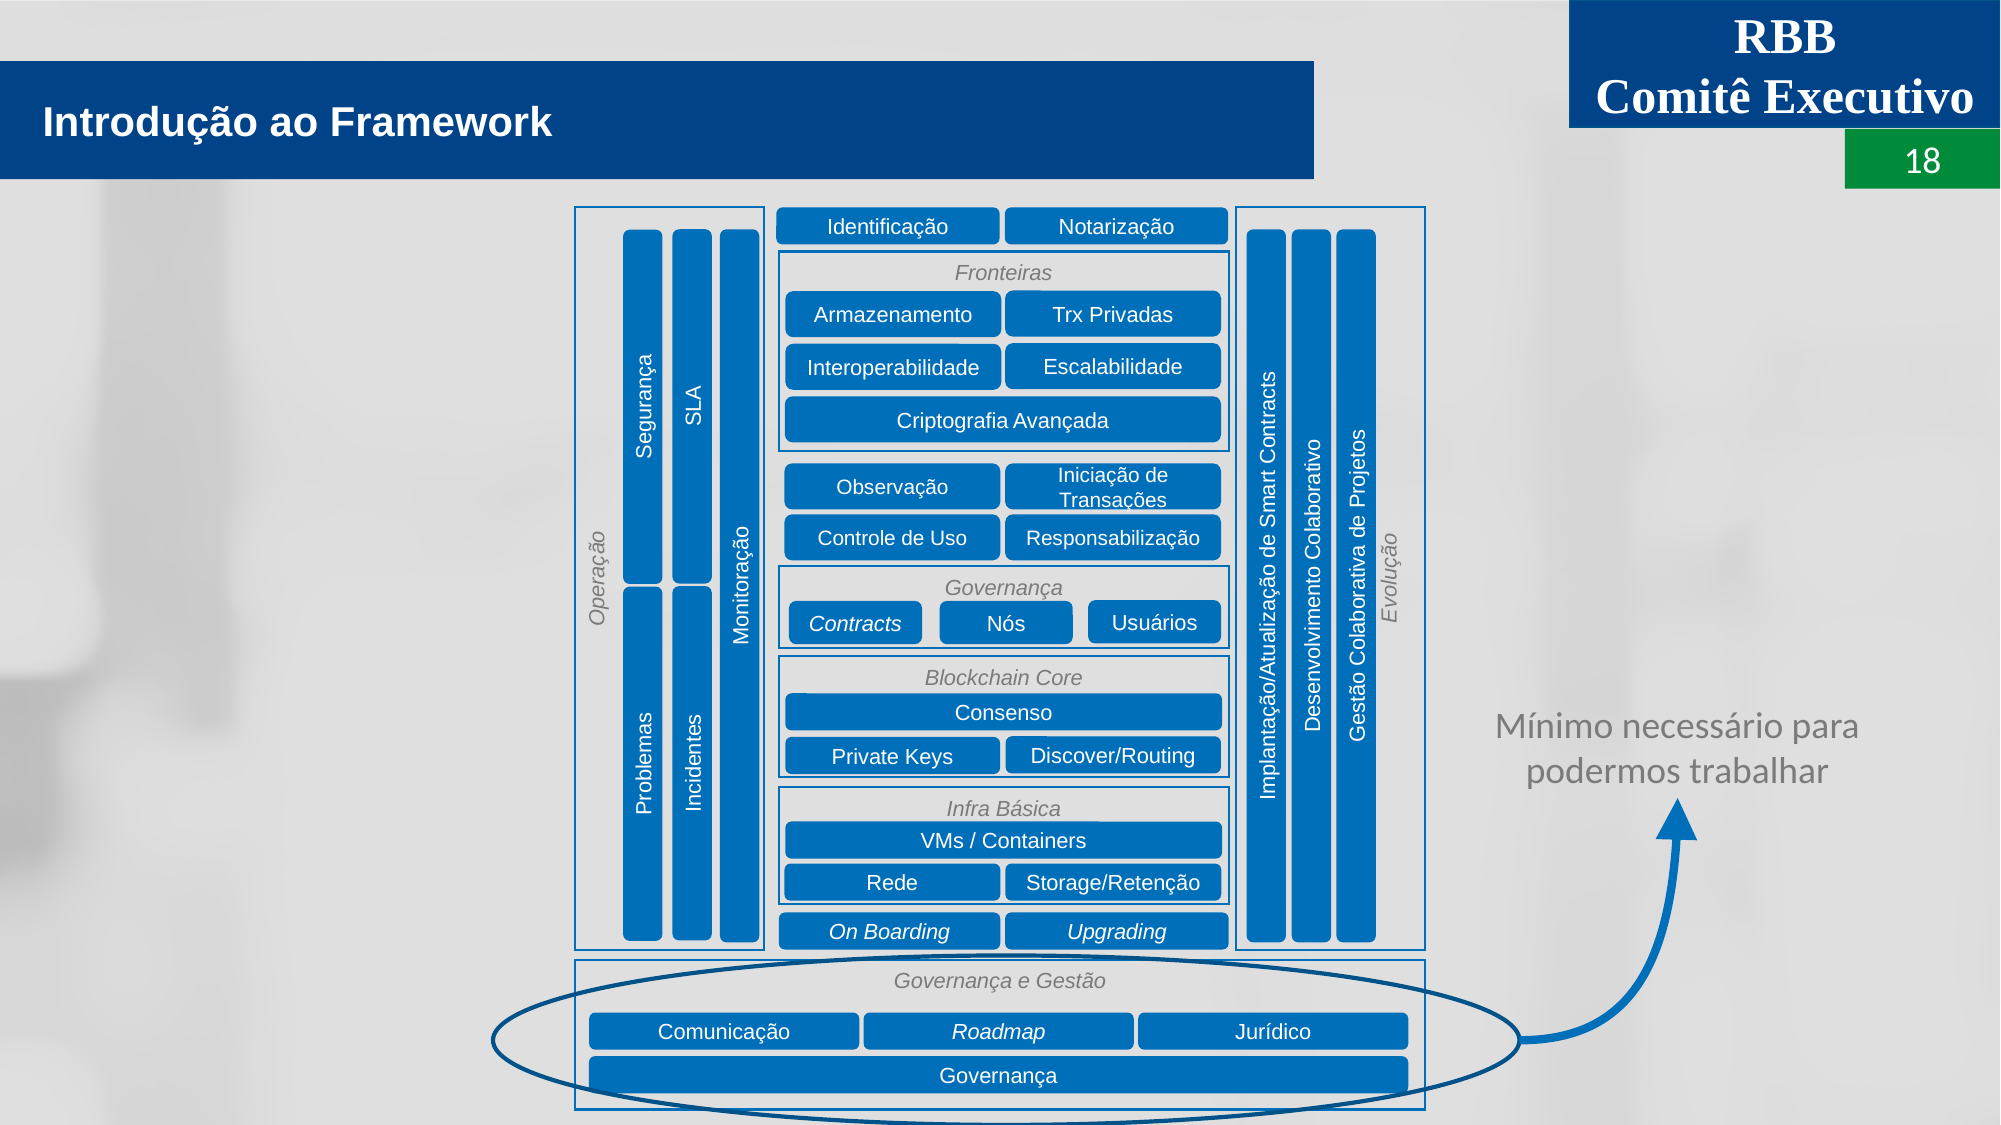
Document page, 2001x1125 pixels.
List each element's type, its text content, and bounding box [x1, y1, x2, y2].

text_box [1425, 990, 1520, 1091]
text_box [575, 207, 1425, 1110]
text_box [0, 60, 1315, 180]
text_box [491, 993, 575, 1088]
text_box Introdução ao Framework [31, 89, 565, 151]
text_box Mínimo necessário para podermos trabalhar [1458, 693, 1898, 799]
text_box [706, 1110, 1307, 1125]
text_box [1519, 799, 1678, 1041]
